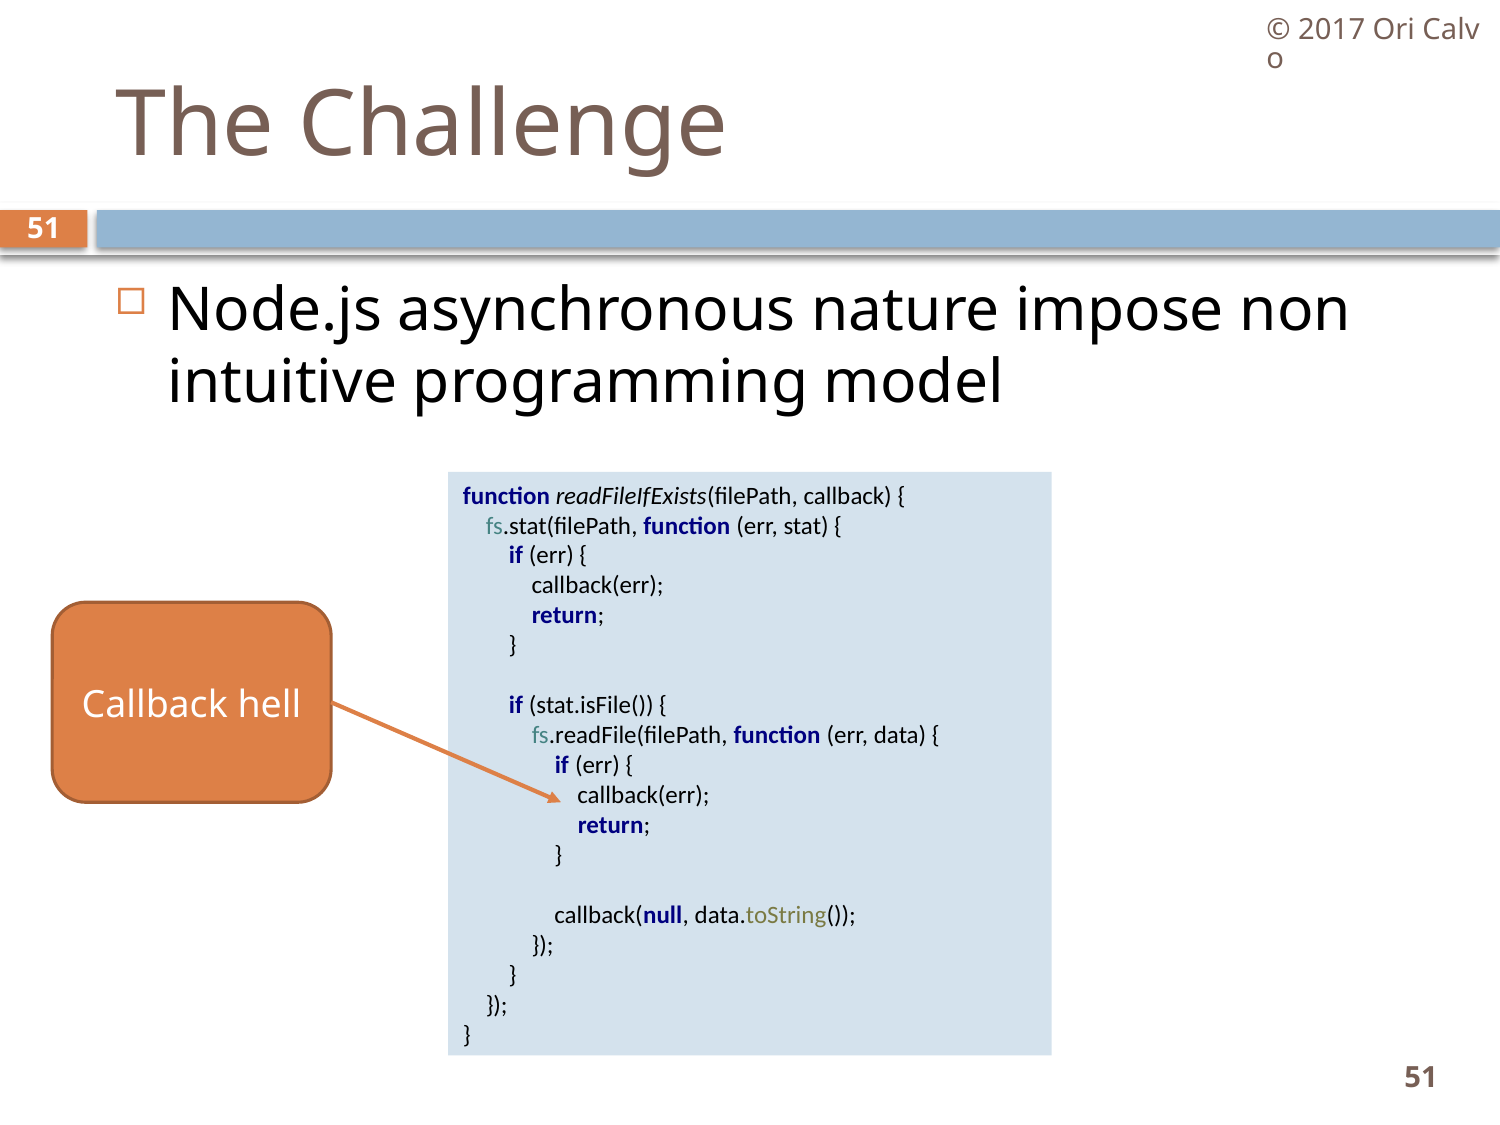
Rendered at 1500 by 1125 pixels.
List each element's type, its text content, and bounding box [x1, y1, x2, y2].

slide_number 51 [0, 208, 88, 249]
title The Challenge [100, 37, 1438, 200]
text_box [330, 701, 562, 803]
list Node.js asynchronous nature impose non intuitive programming model [100, 262, 1438, 1000]
footer © 2017 Ori Calvo [1251, 0, 1500, 60]
text_box Callback hell [50, 600, 333, 804]
text_box function readFileIfExists(filePath, callback) { fs.stat(filePath, function (err, stat) { if (err) { callback(err); return; } if (stat.isFile()) { fs.readFile(filePath, function (err, data) { if (err) { callback(err); return; } callback(null, data.toString()); }); } }); } [448, 471, 1052, 1056]
